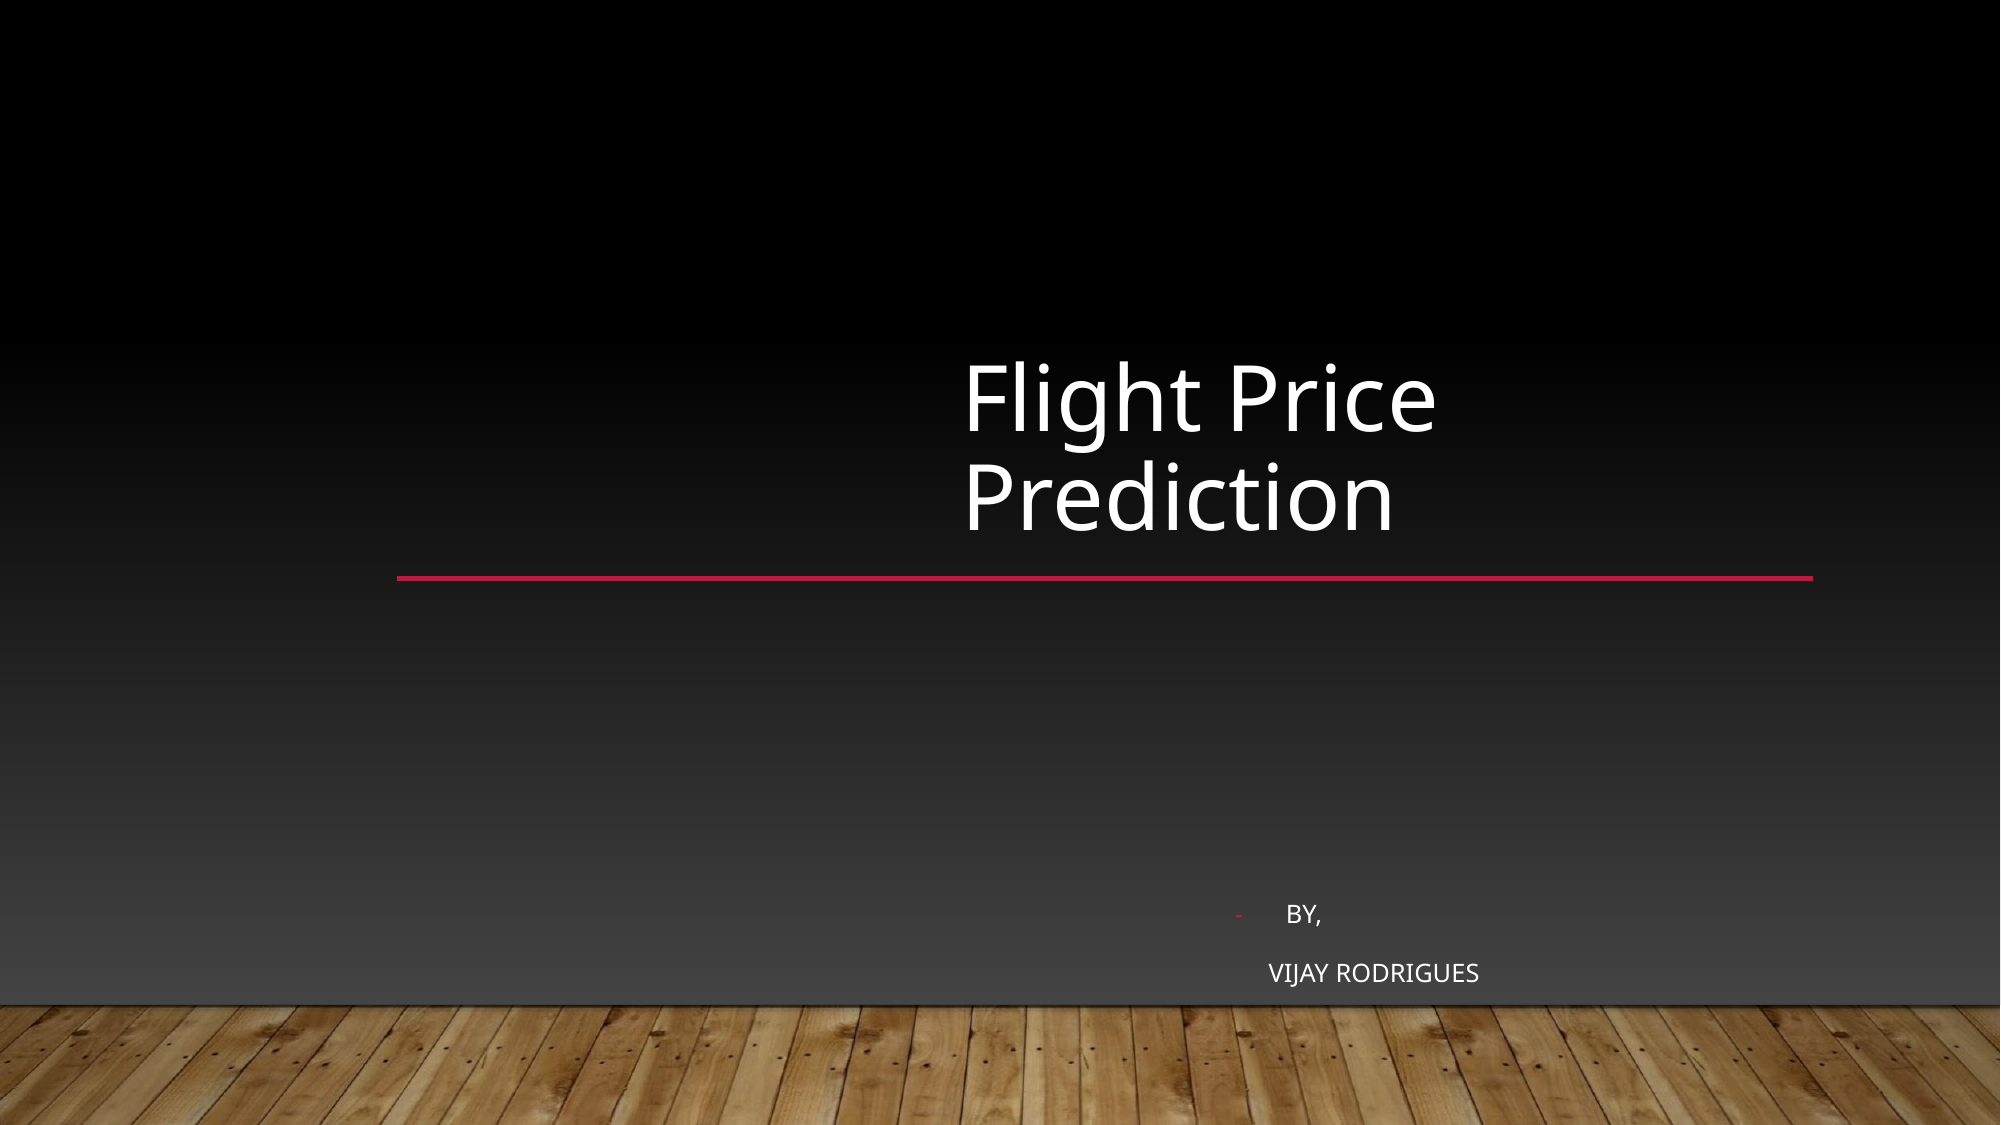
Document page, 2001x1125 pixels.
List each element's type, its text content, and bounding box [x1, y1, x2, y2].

title Flight Price Prediction [946, 223, 1806, 551]
subtitle BY, VIJAY RODRIGUES [1219, 876, 1718, 1003]
picture [0, 1005, 2000, 1125]
